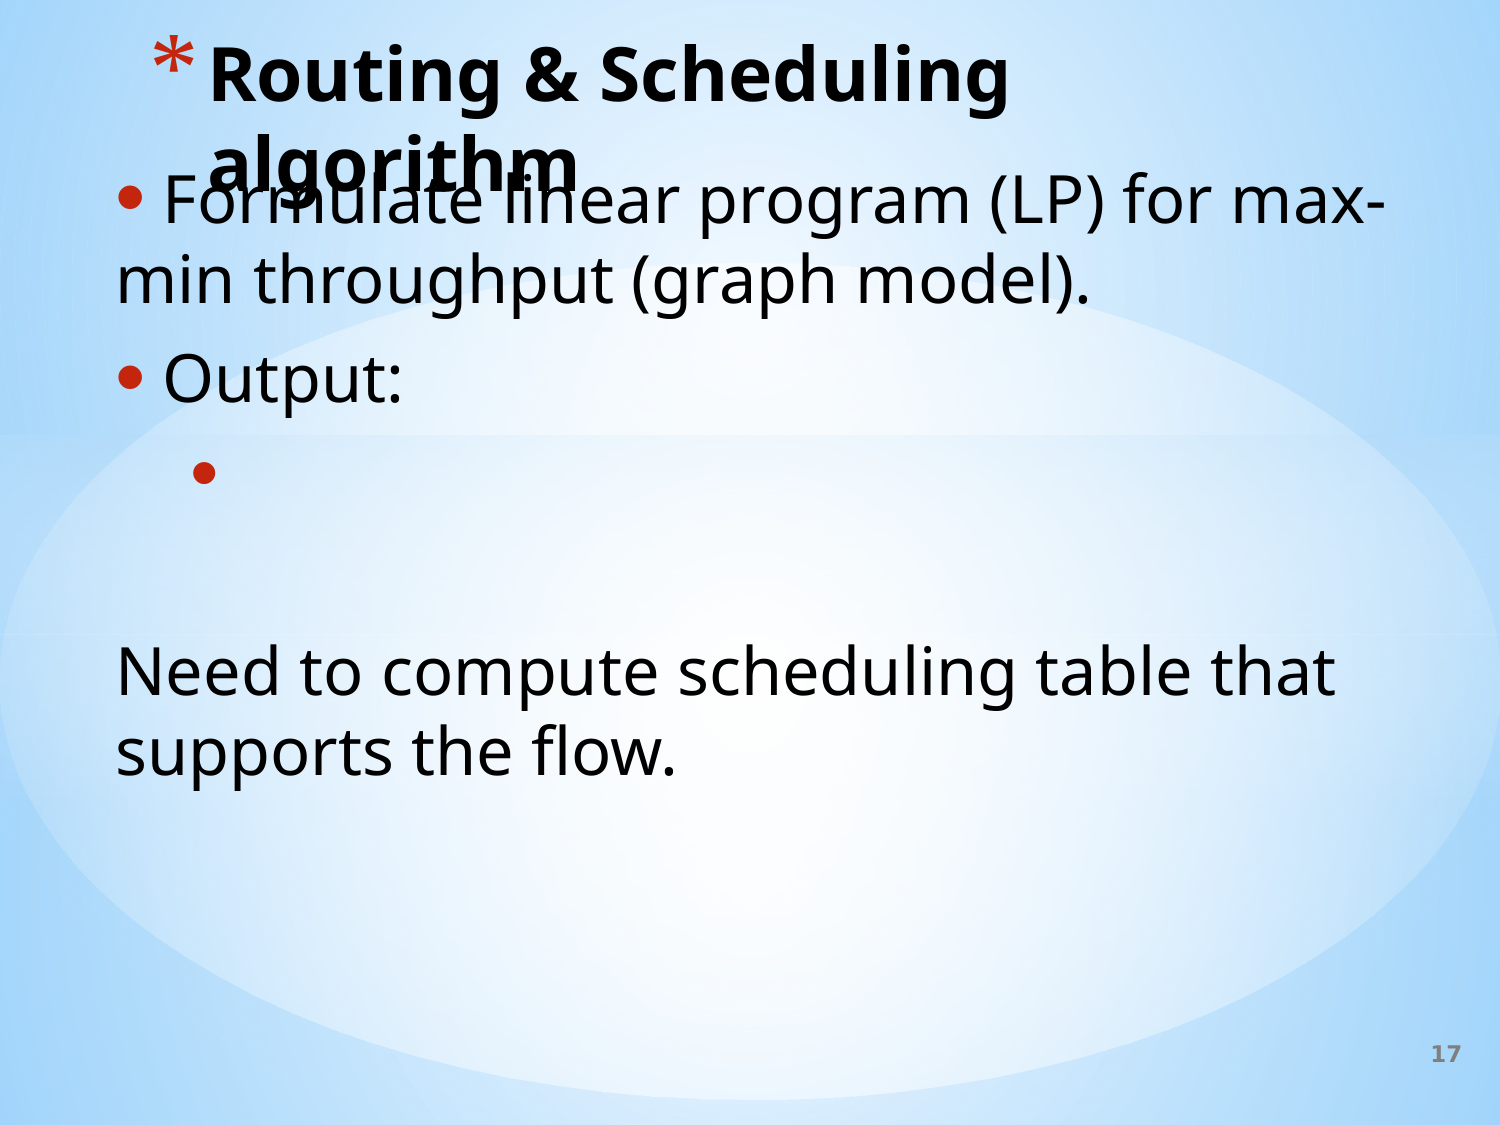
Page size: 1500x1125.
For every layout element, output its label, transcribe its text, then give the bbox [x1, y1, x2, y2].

footer [75, 1012, 625, 1073]
title Routing & Scheduling algorithm [135, 19, 1376, 185]
text_box 17 [927, 1023, 1478, 1083]
